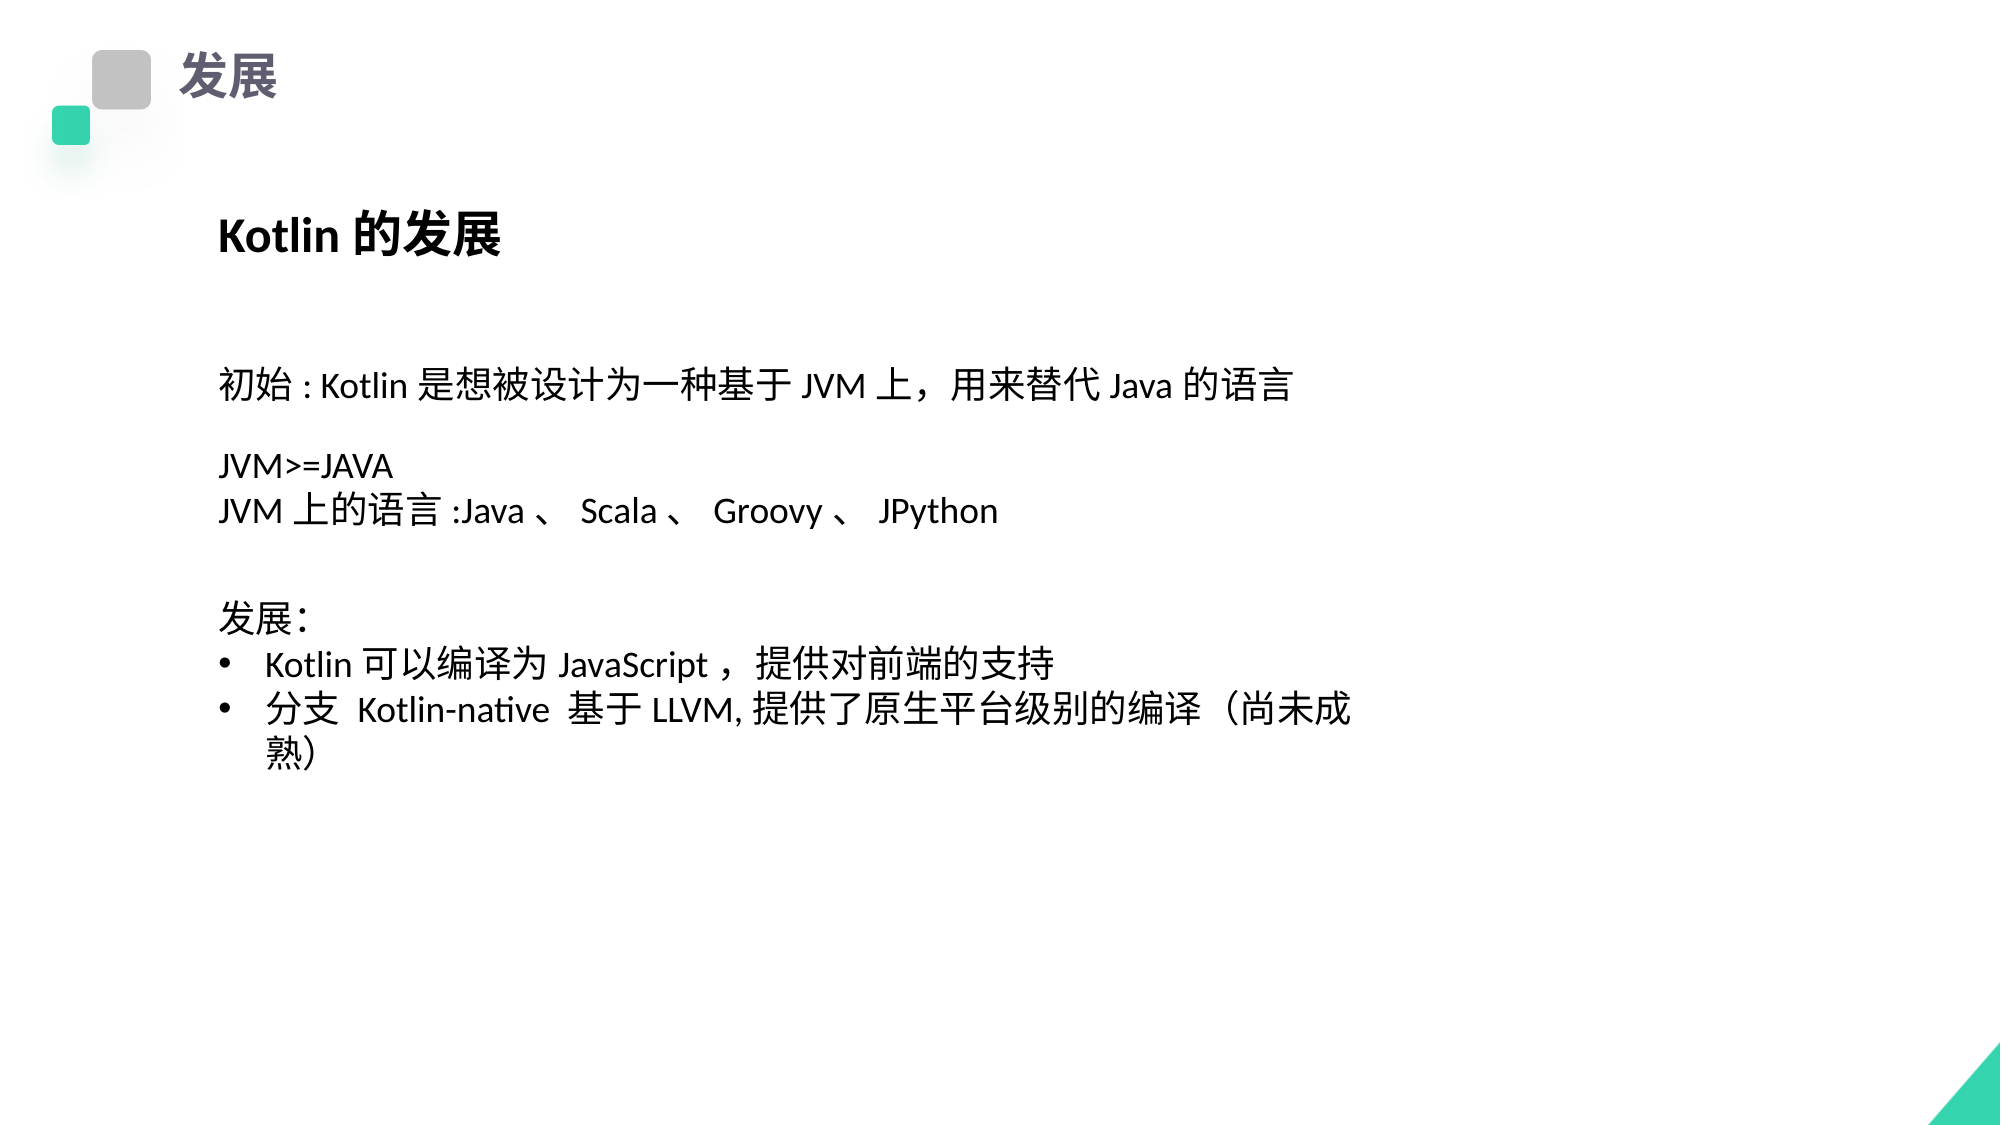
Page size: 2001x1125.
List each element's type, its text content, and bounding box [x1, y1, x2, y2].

picture [0, 0, 179, 195]
picture [1924, 1033, 2000, 1125]
text_box 初始: Kotlin是想被设计为一种基于JVM上，用来替代Java的语言 [203, 353, 1775, 414]
text_box Kotlin的发展 [203, 194, 740, 270]
text_box JVM>=JAVA JVM上的语言:Java、Scala、Groovy、JPython [203, 433, 1775, 538]
text_box 发展 [179, 43, 1946, 116]
text_box 发展： Kotlin可以编译为JavaScript，提供对前端的支持 分支 Kotlin-native 基于LLVM,提供了原生平台级别的编译（尚未成熟） [203, 587, 1375, 828]
